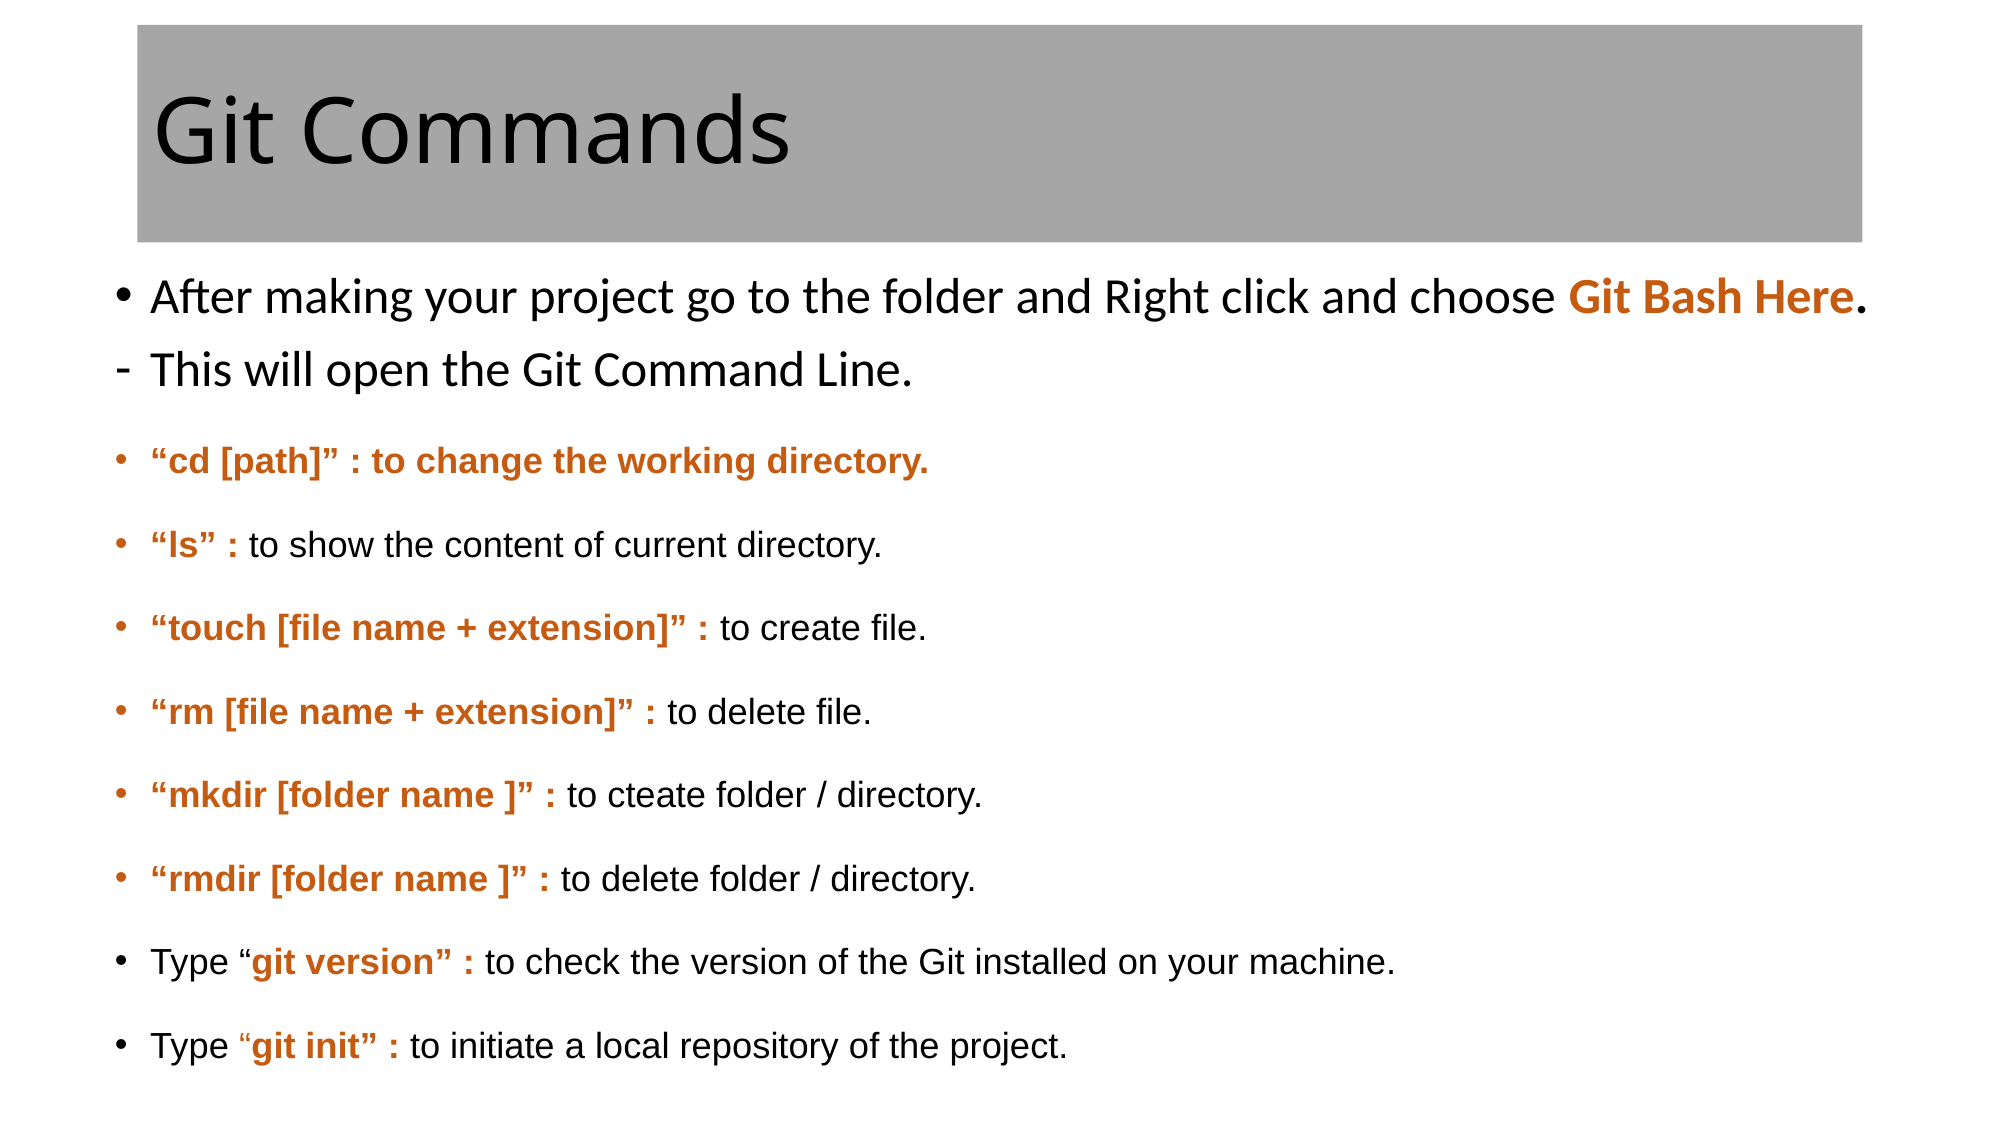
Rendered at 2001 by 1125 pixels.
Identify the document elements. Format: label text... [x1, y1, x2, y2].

title Git Commands [137, 24, 1863, 243]
list After making your project go to the folder and Right click and choose Git Bash Here. This will open the Git Command Line. “cd [path]” : to change the working directory. “ls” : to show the content of current directory. “touch [file name + extension]” : to create file. “rm [file name + extension]” : to delete file. “mkdir [folder name ]” : to cteate folder / directory. “rmdir [folder name ]” : to delete folder / directory. Type “git version” : to check the version of the Git installed on your machine. Type “git init” : to initiate a local repository of the project. [99, 262, 1900, 1100]
